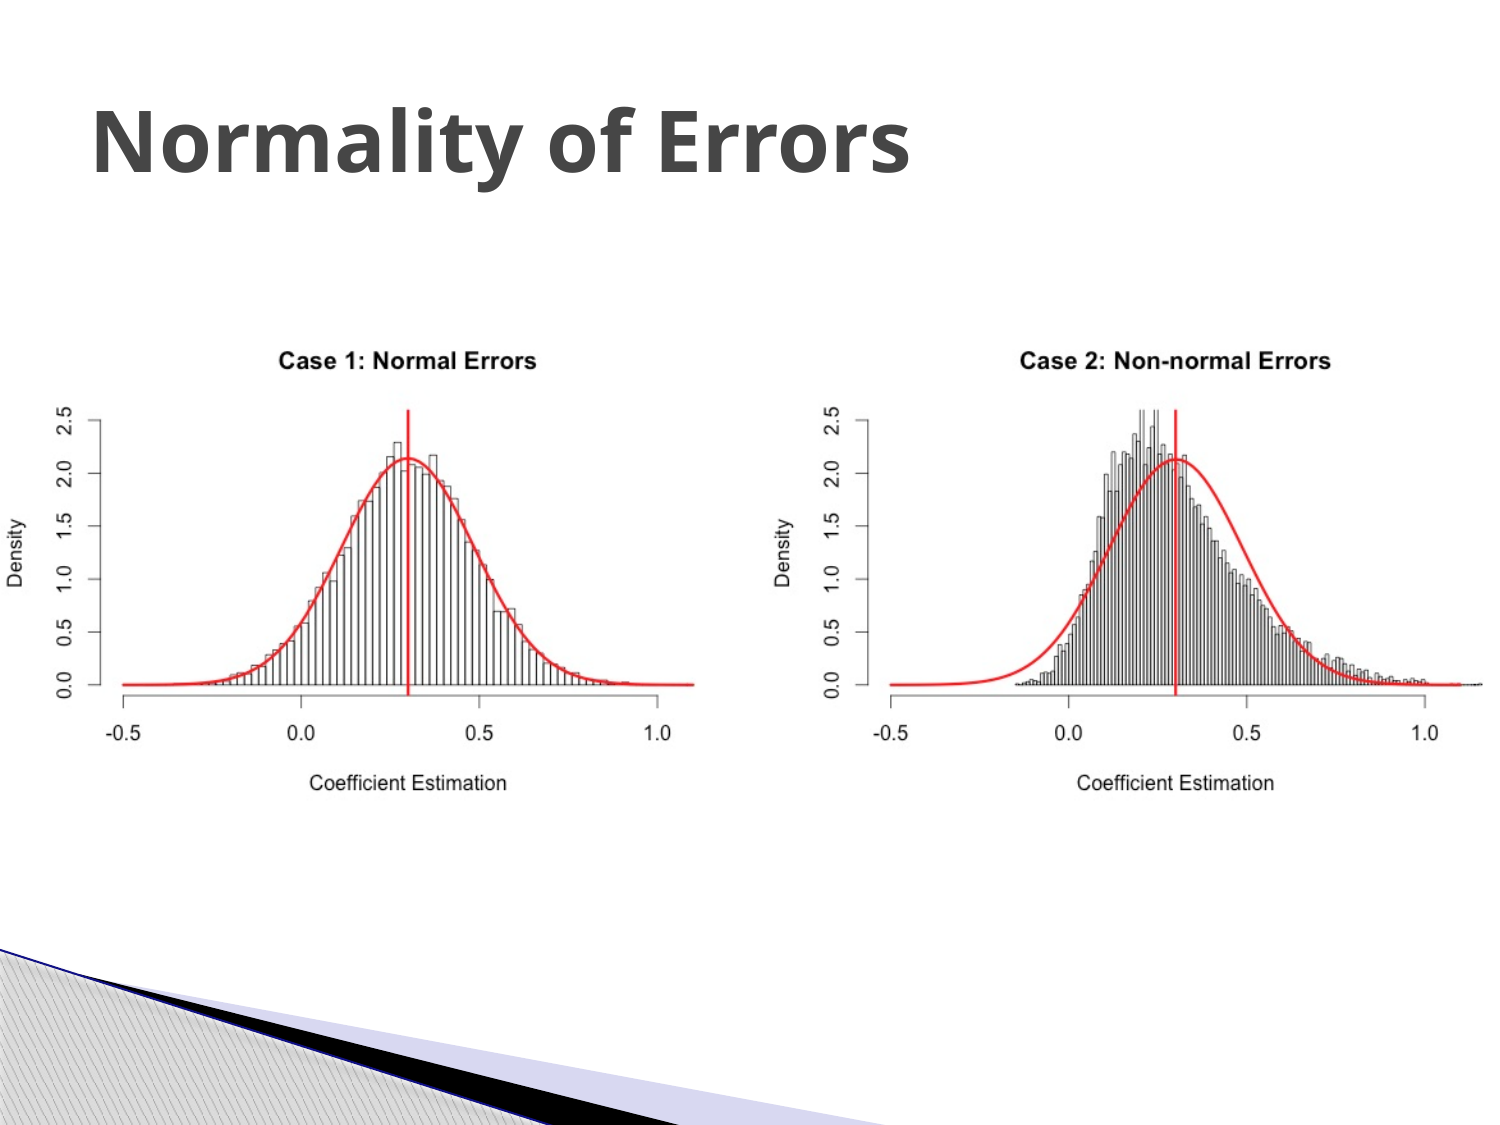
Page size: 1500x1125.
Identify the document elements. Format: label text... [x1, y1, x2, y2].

title Normality of Errors [75, 45, 1425, 142]
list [0, 142, 1500, 988]
